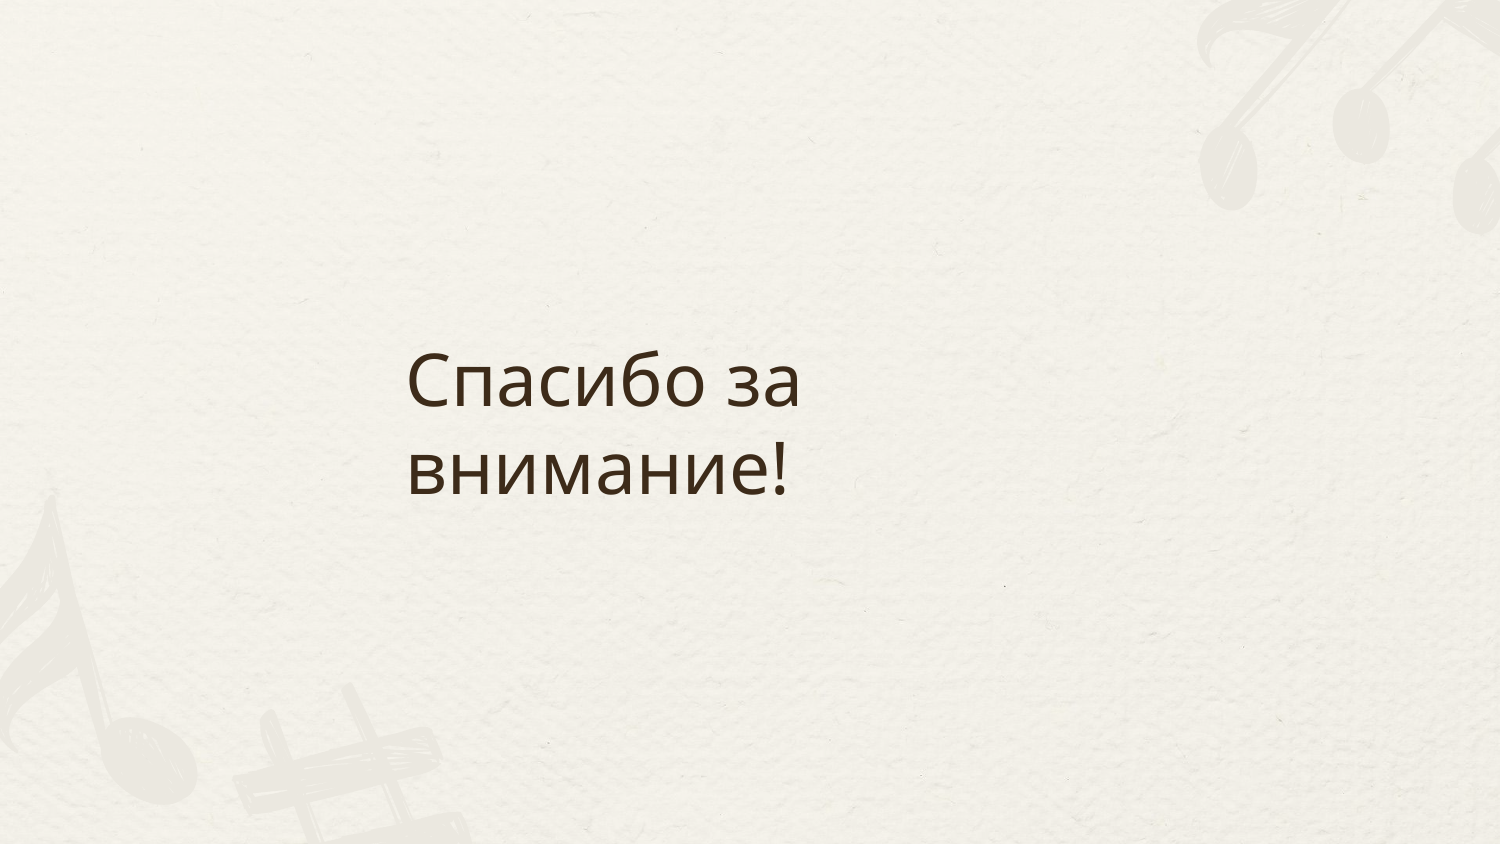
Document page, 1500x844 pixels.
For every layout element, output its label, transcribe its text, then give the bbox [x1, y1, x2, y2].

title Спасибо за внимание! [390, 318, 1166, 525]
